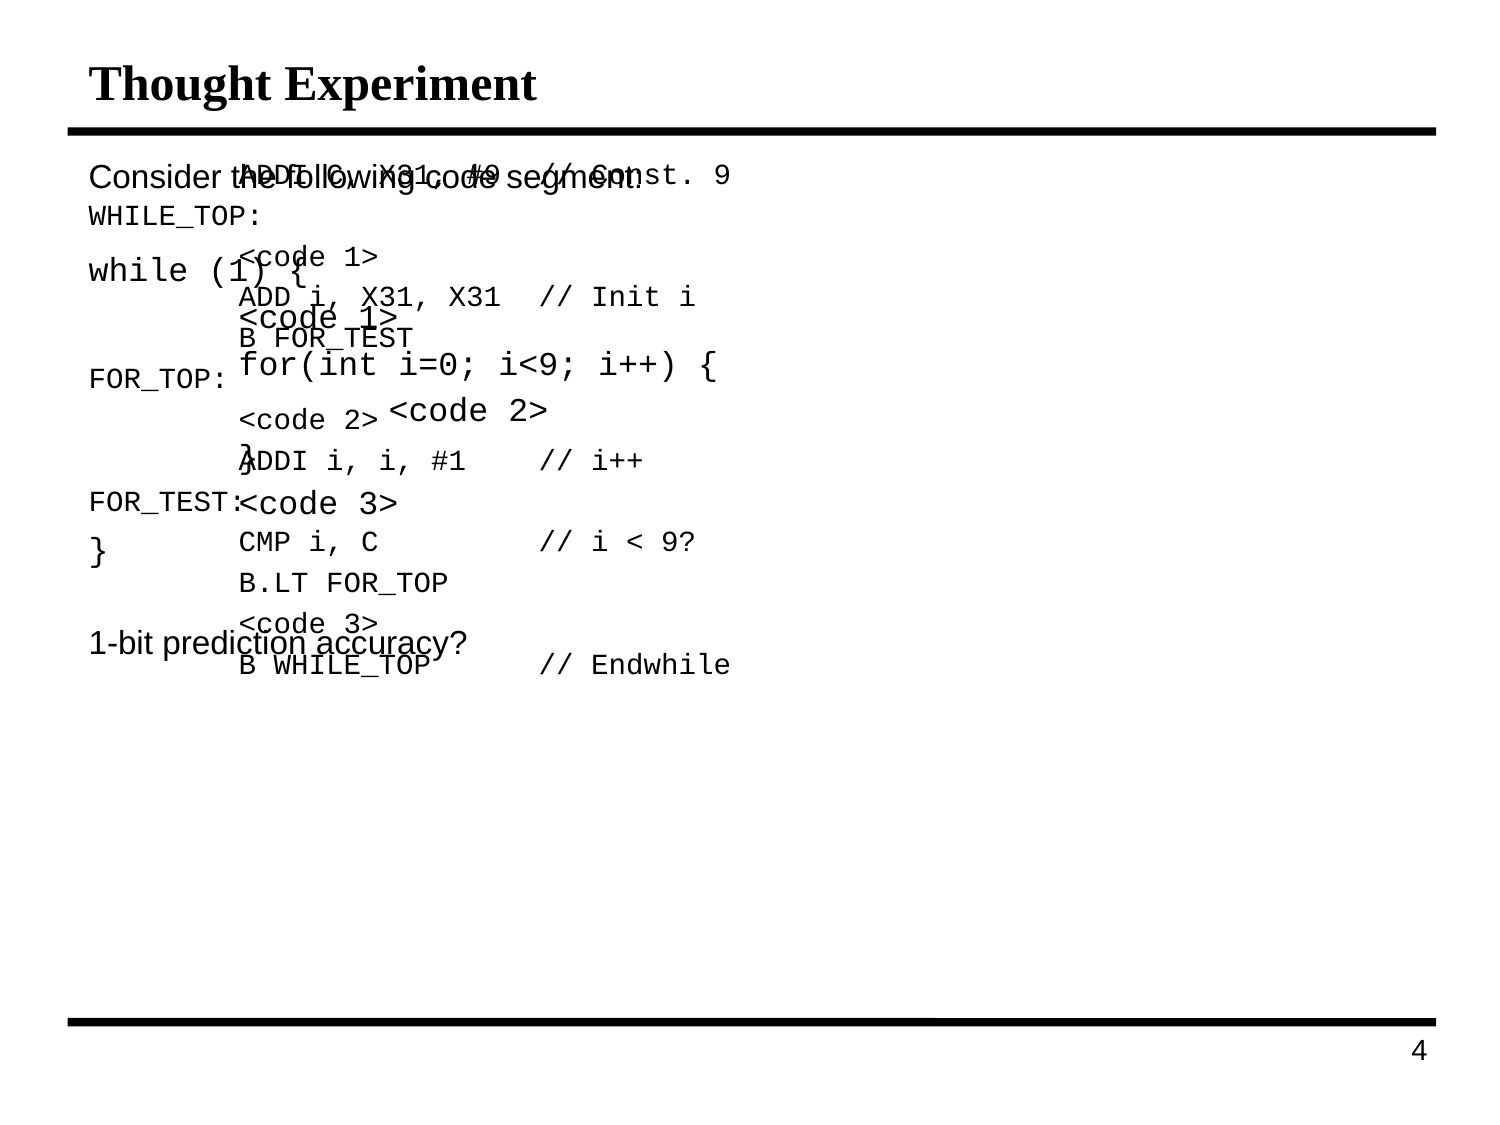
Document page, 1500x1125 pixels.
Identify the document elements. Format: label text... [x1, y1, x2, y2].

slide_number 175 [1134, 1023, 1443, 1099]
list ADDI C, X31, #9 // Const. 9 WHILE_TOP: <code 1> ADD i, X31, X31 // Init i B FOR_TEST FOR_TOP: <code 2> ADDI i, i, #1 // i++ FOR_TEST: CMP i, C // i < 9? B.LT FOR_TOP <code 3> B WHILE_TOP // Endwhile [73, 148, 1431, 1012]
title Thought Experiment [73, 36, 1431, 124]
